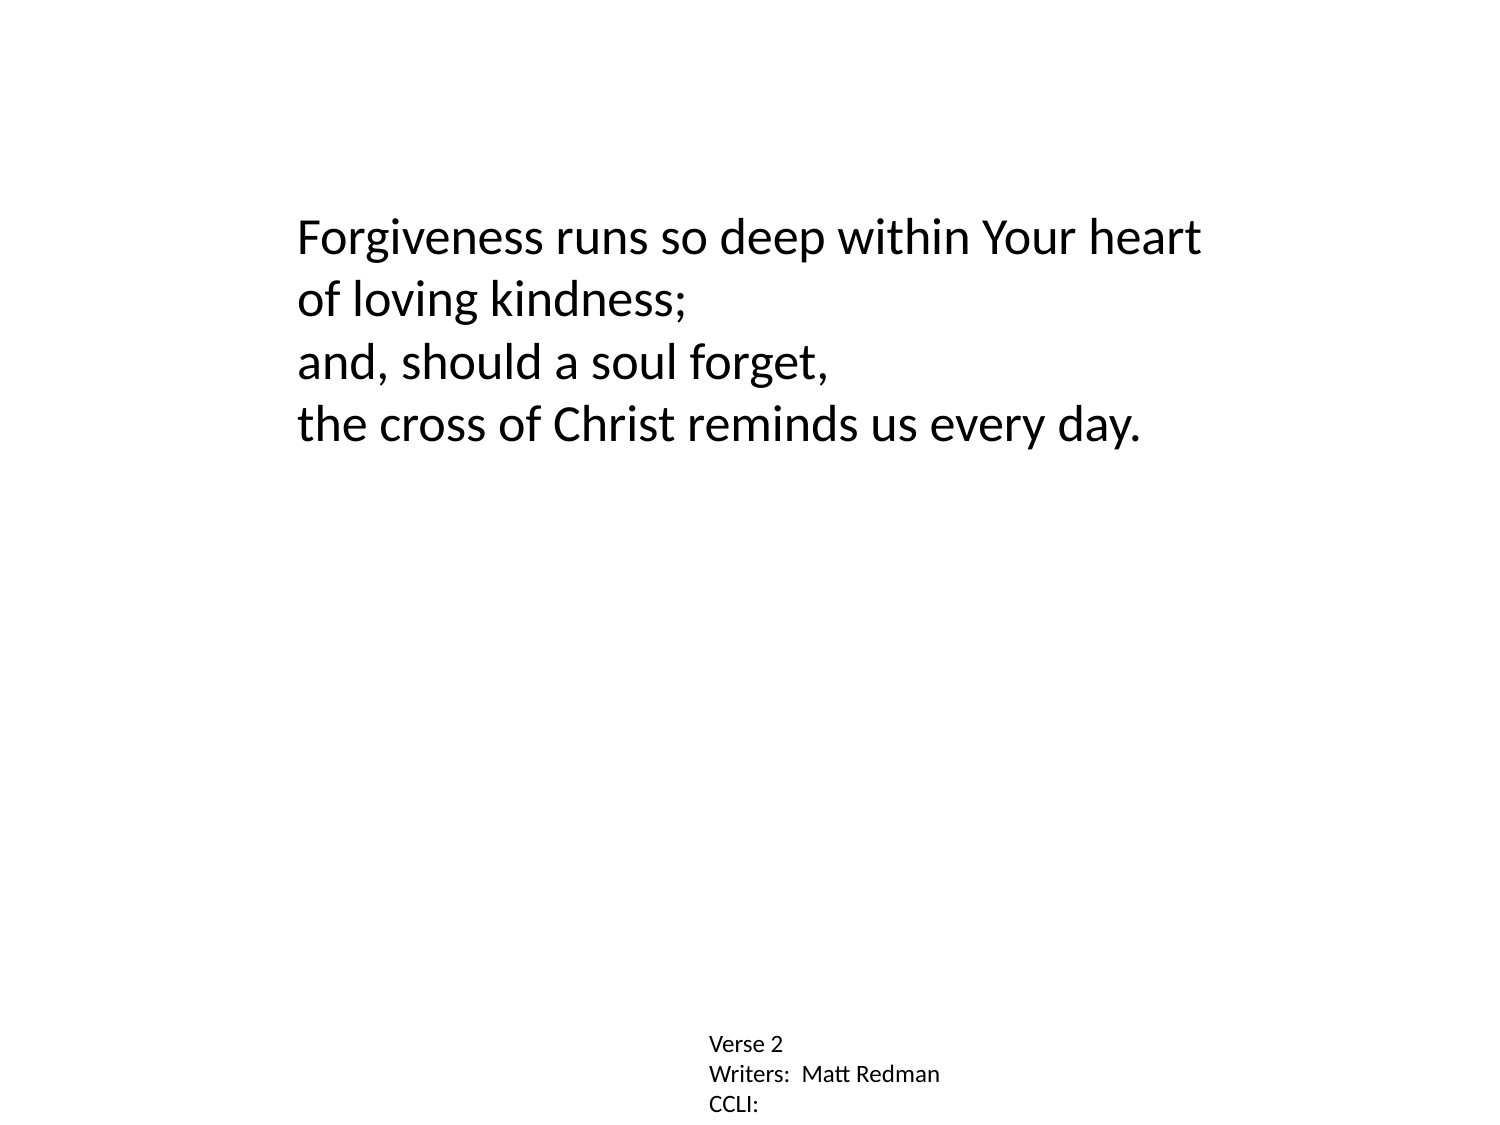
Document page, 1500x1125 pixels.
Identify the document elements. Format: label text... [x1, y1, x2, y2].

text_box Forgiveness runs so deep within Your heart of loving kindness; and, should a soul forget, the cross of Christ reminds us every day. [282, 149, 1218, 523]
text_box Verse 2 Writers: Matt Redman CCLI: [694, 975, 956, 1125]
